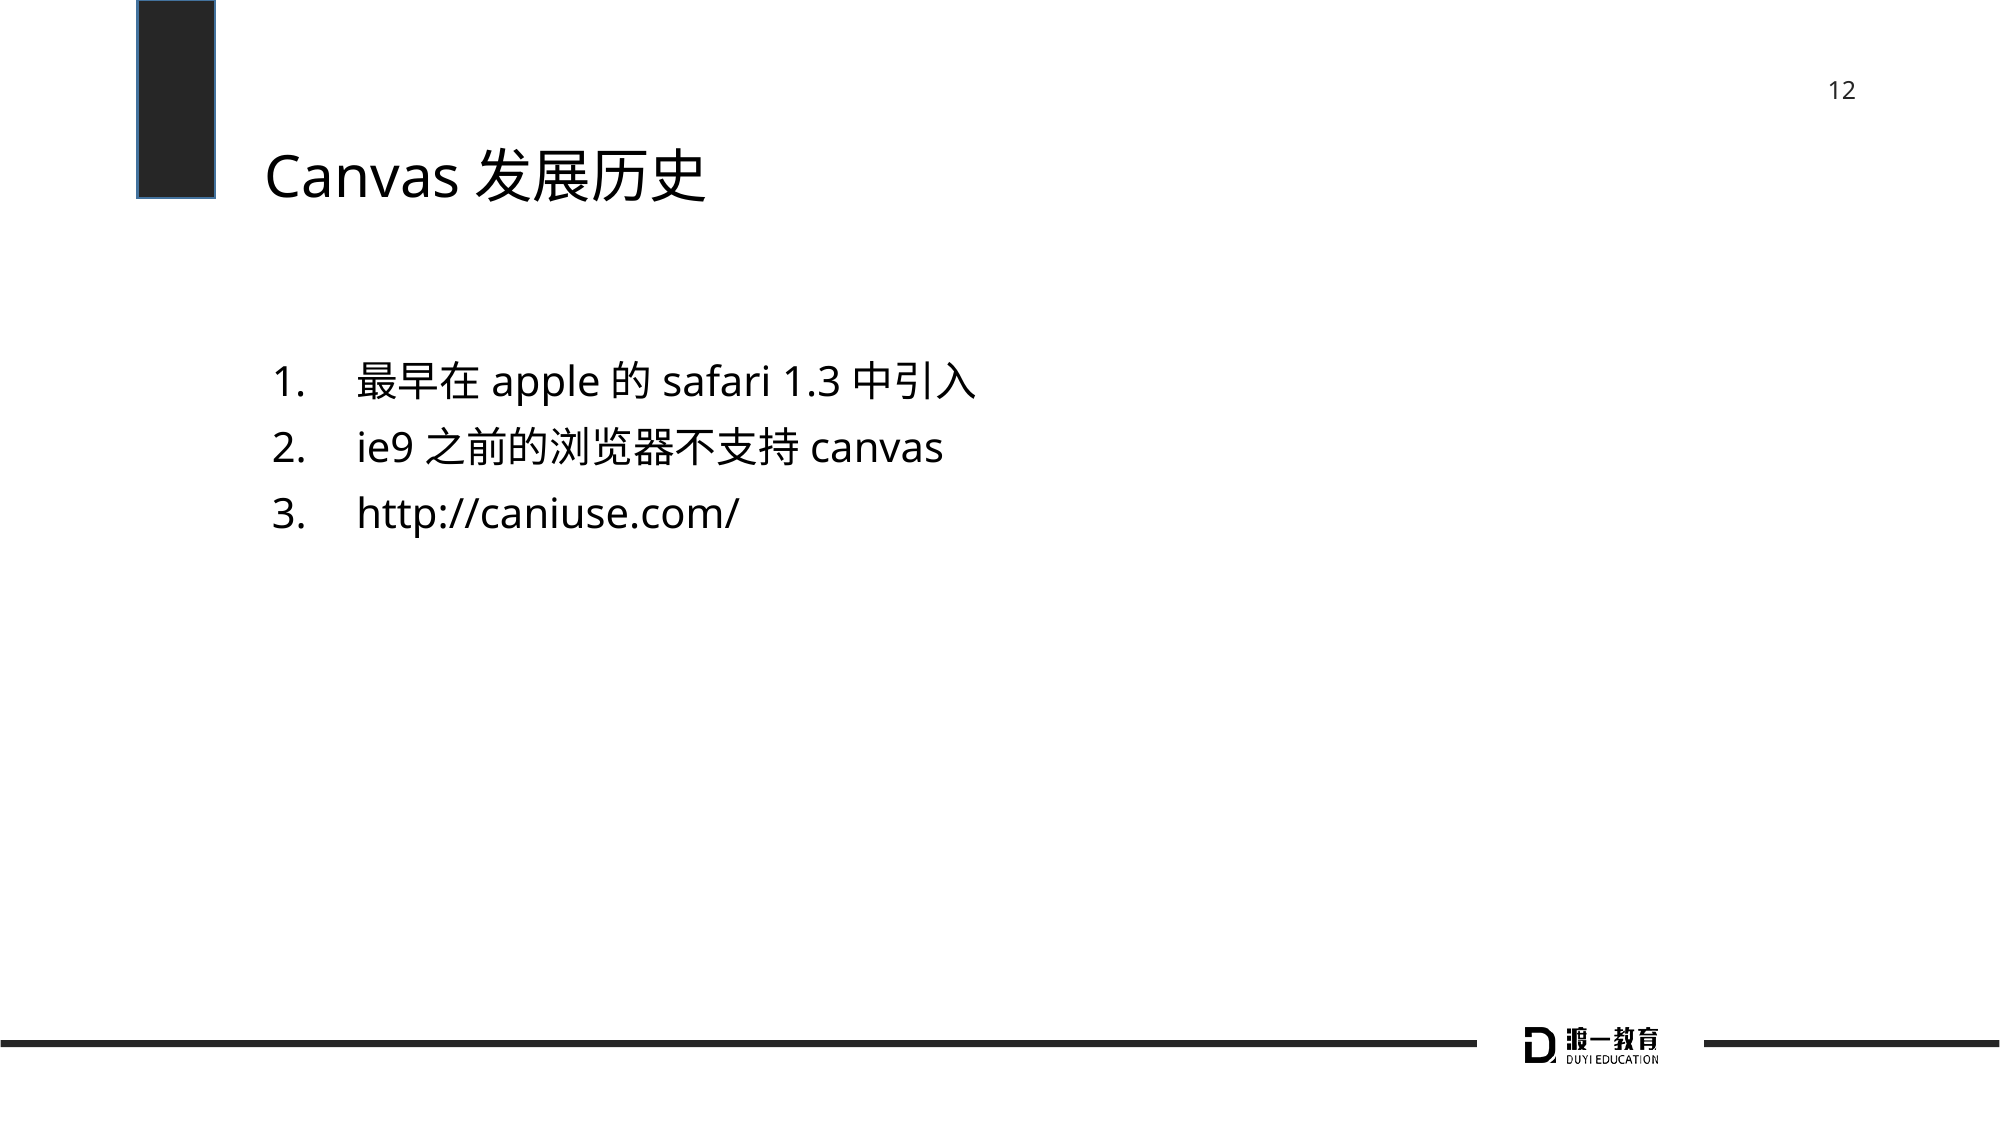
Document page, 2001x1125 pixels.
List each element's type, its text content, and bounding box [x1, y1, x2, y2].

title Canvas发展历史 [249, 93, 1750, 218]
picture [1502, 1008, 1679, 1081]
subtitle 最早在apple的safari 1.3中引入 ie9之前的浏览器不支持canvas http://caniuse.com/ [241, 274, 1742, 1003]
